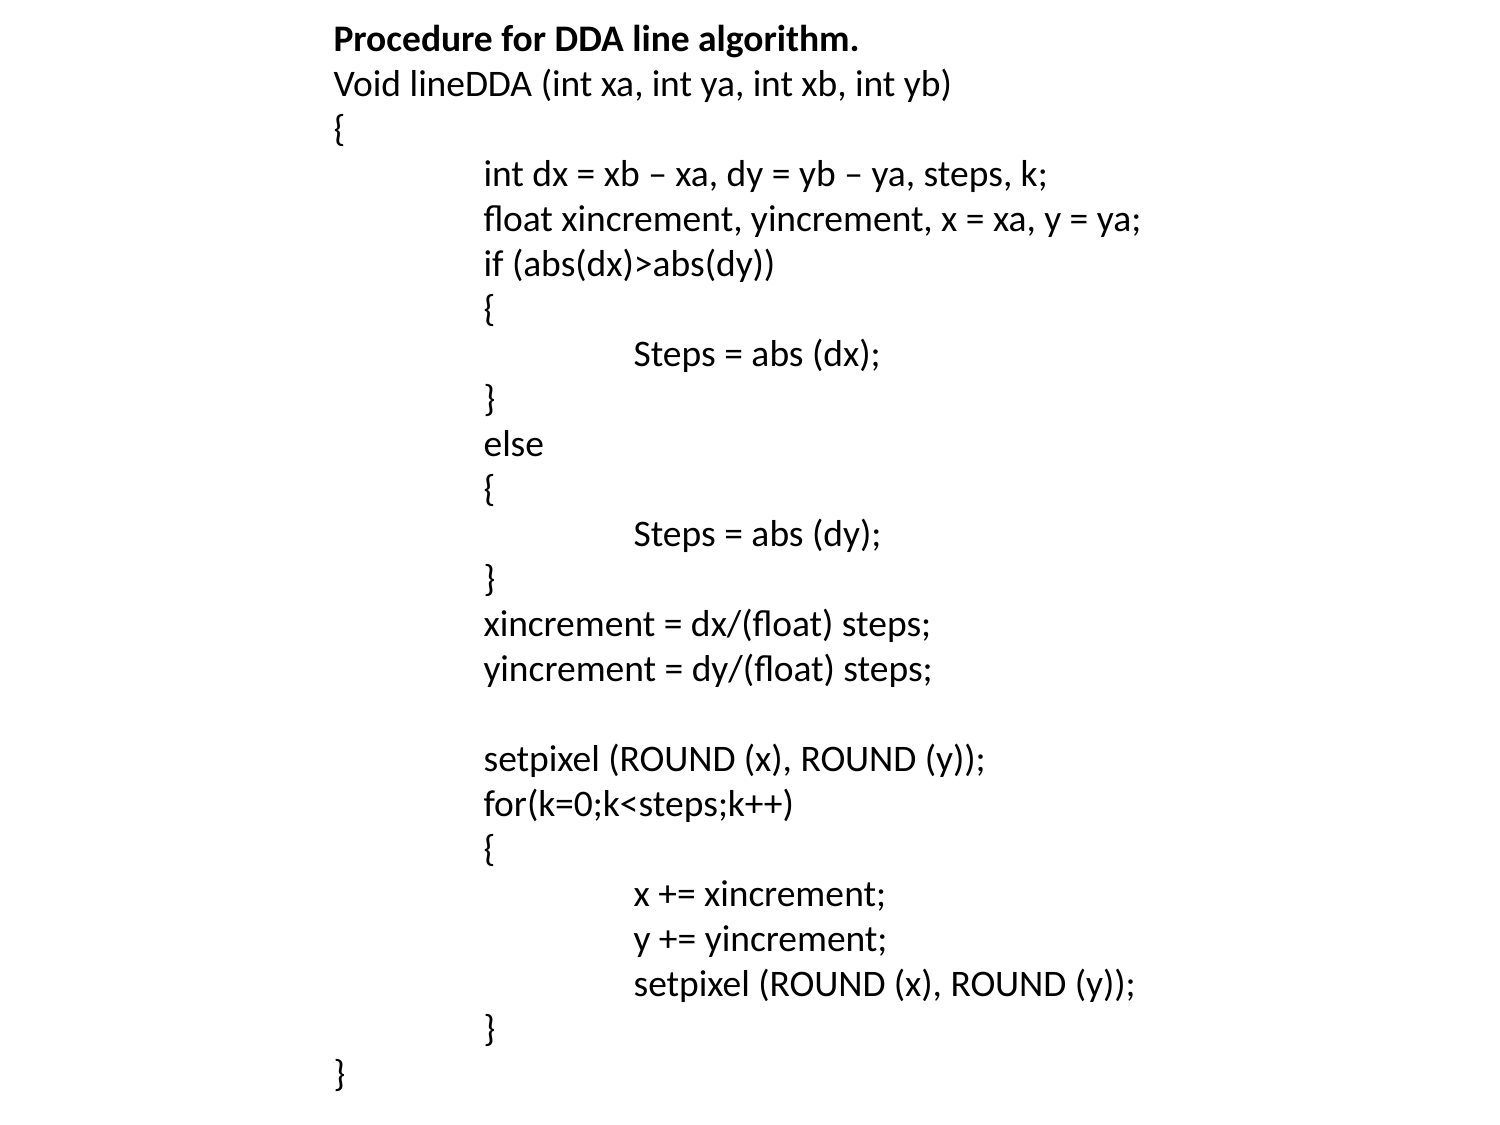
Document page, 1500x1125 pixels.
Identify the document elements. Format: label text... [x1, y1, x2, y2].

text_box Procedure for DDA line algorithm. Void lineDDA (int xa, int ya, int xb, int yb) { int dx = xb – xa, dy = yb – ya, steps, k; float xincrement, yincrement, x = xa, y = ya; if (abs(dx)>abs(dy)) { Steps = abs (dx); } else { Steps = abs (dy); } xincrement = dx/(float) steps; yincrement = dy/(float) steps; setpixel (ROUND (x), ROUND (y)); for(k=0;k<steps;k++) { x += xincrement; y += yincrement; setpixel (ROUND (x), ROUND (y)); } } [318, 6, 1182, 1102]
